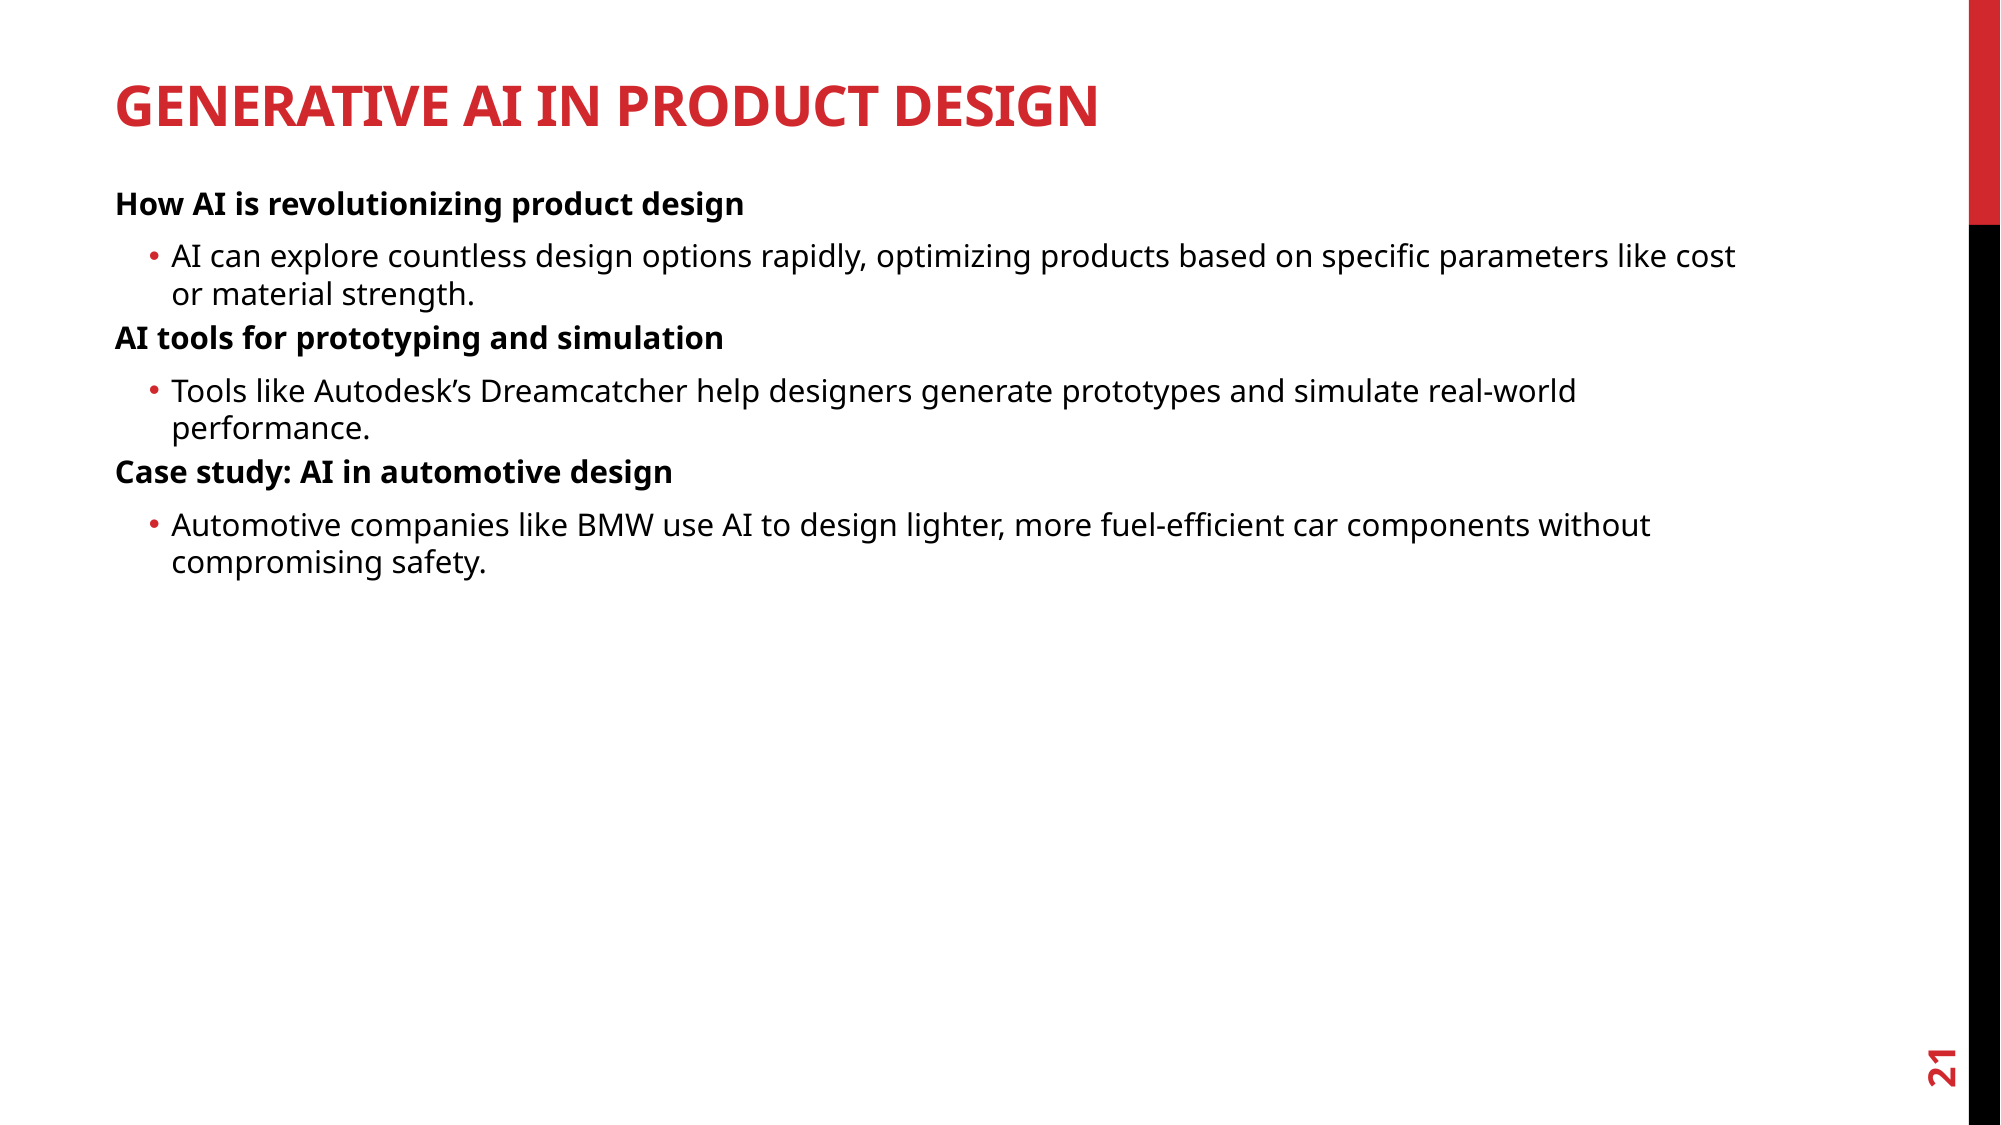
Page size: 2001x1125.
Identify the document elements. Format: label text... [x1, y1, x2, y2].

list How AI is revolutionizing product design AI can explore countless design options rapidly, optimizing products based on specific parameters like cost or material strength. AI tools for prototyping and simulation Tools like Autodesk’s Dreamcatcher help designers generate prototypes and simulate real-world performance. Case study: AI in automotive design Automotive companies like BMW use AI to design lighter, more fuel-efficient car components without compromising safety. [99, 176, 1767, 1005]
slide_number ‹#› [1903, 887, 1984, 1104]
title Generative AI in Product Design [99, 25, 1415, 145]
